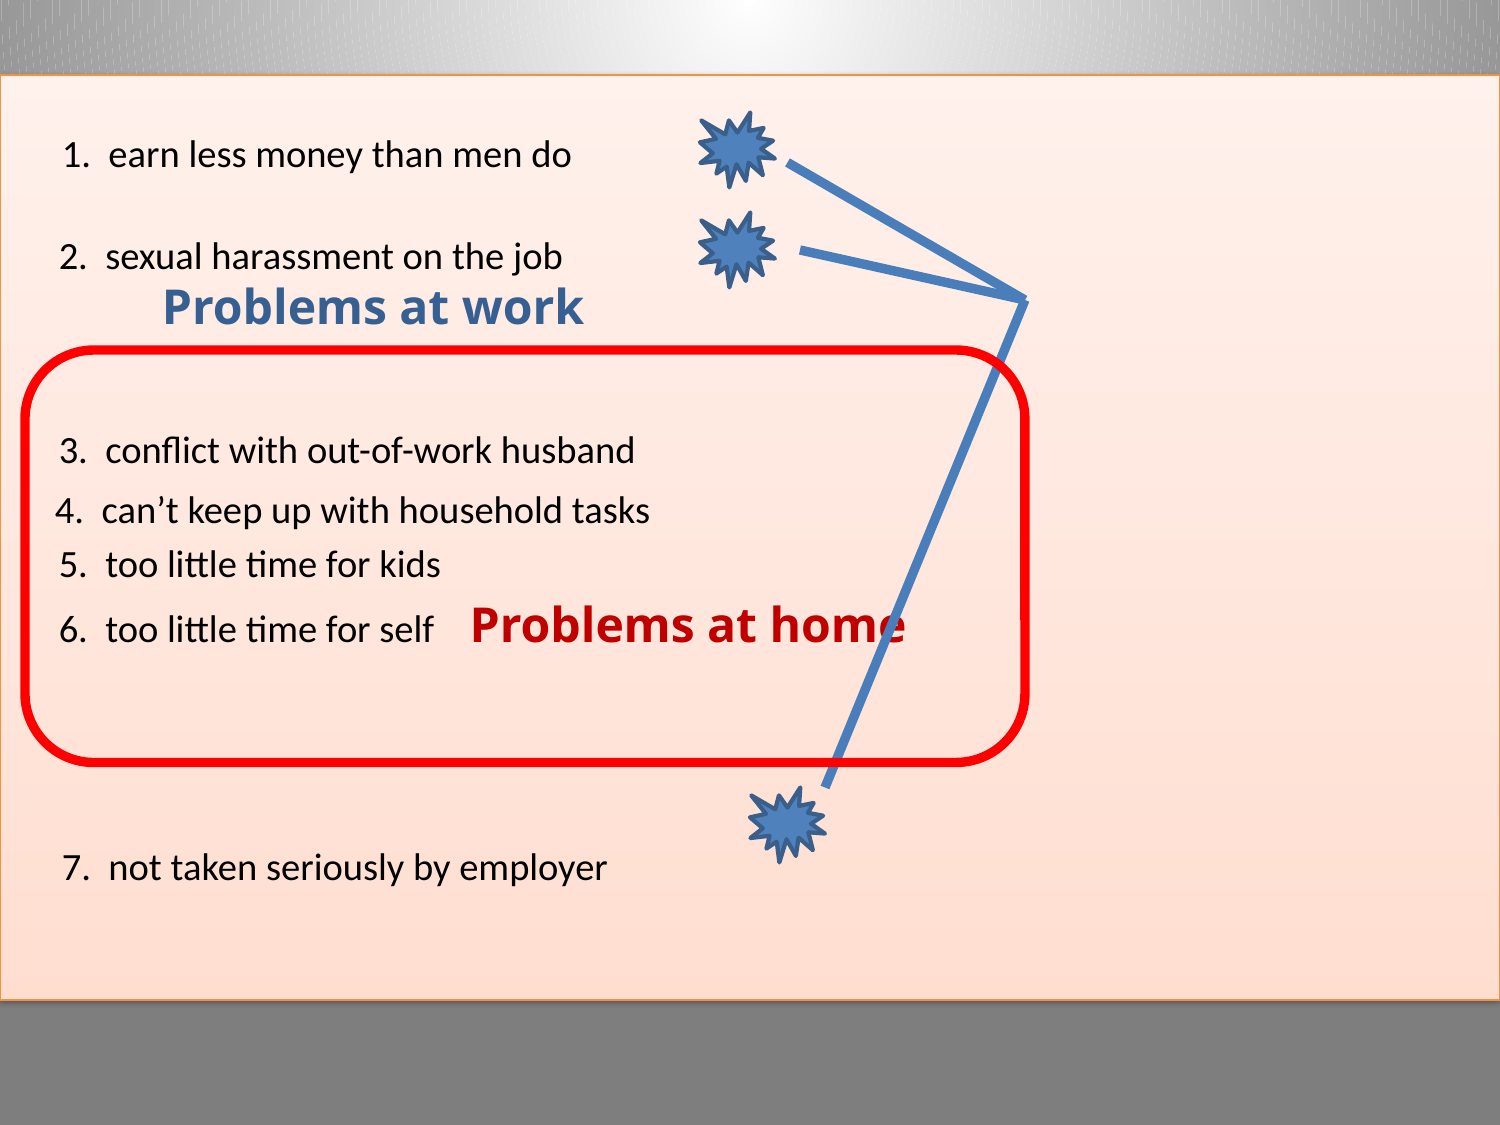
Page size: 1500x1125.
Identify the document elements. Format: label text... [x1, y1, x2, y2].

text_box [22, 347, 1028, 765]
text_box [697, 110, 777, 190]
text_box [787, 162, 1026, 301]
list 1. earn less money than men do 2. sexual harassment on the job Problems at work 3. conflict with out-of-work husband 4. can’t keep up with household tasks 5. too little time for kids 6. too little time for self Problems at home 7. not taken seriously by employer [0, 74, 1500, 1001]
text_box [680, 443, 1169, 644]
text_box [747, 785, 827, 865]
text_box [799, 249, 1026, 301]
text_box [697, 210, 777, 290]
